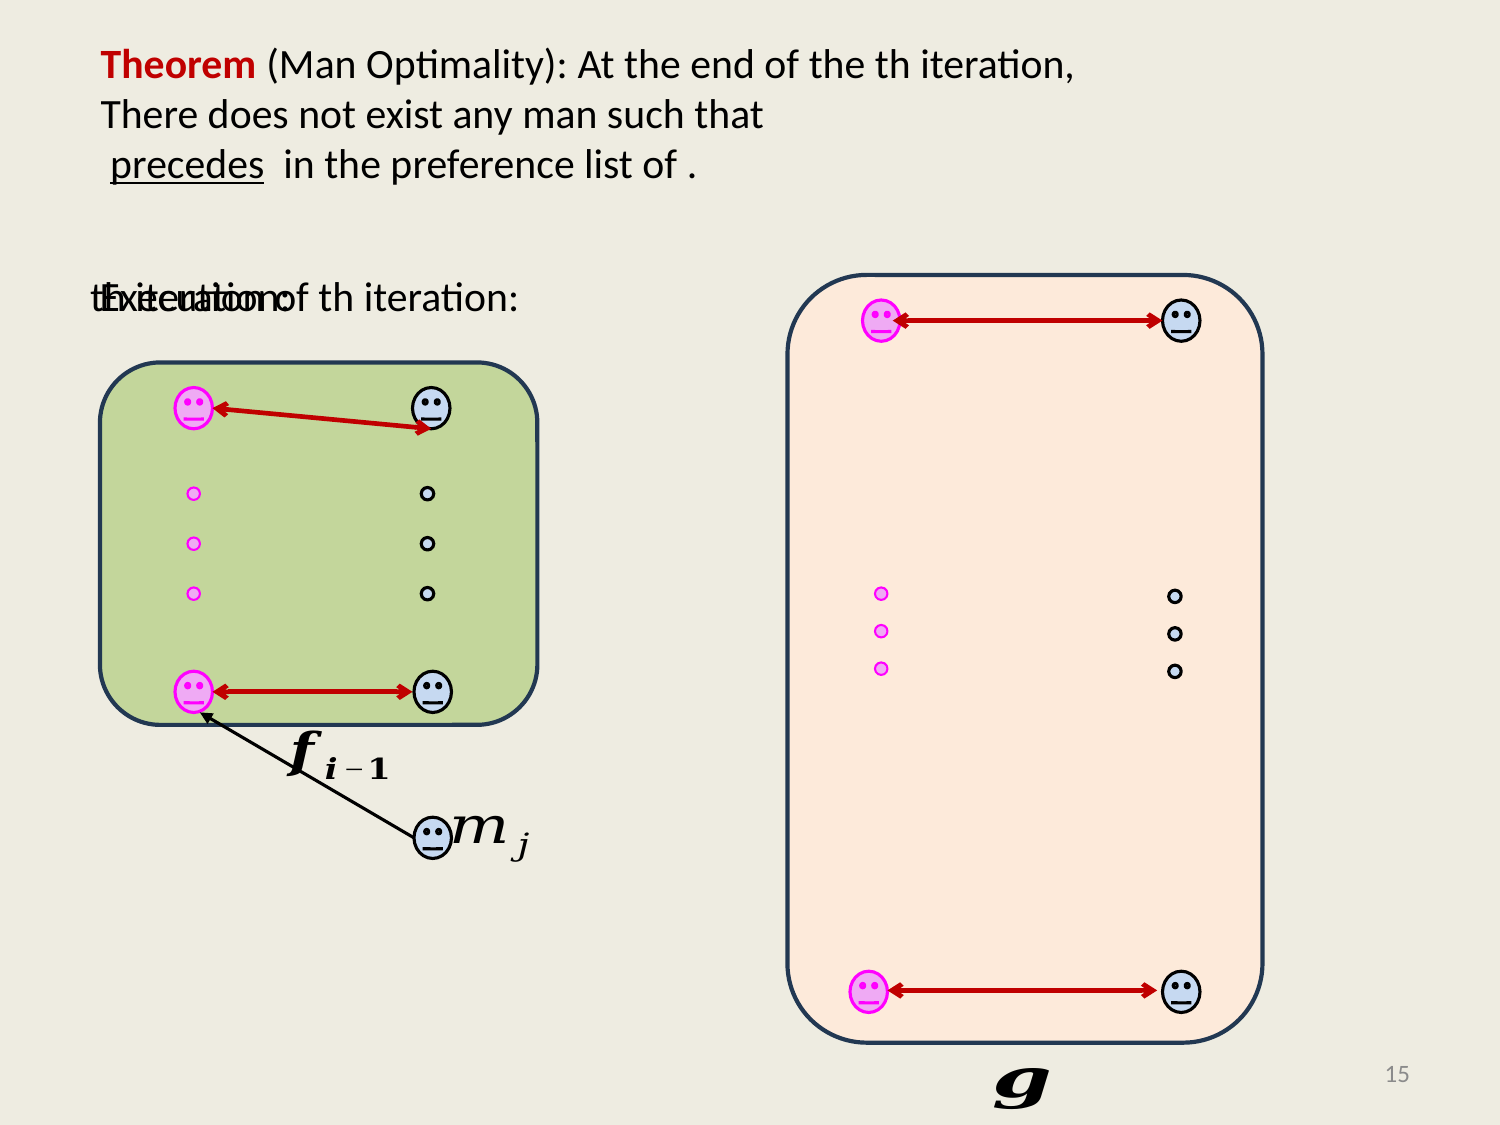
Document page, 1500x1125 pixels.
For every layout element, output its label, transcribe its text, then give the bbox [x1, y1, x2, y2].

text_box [420, 487, 434, 601]
text_box [412, 815, 454, 861]
text_box [185, 485, 202, 502]
text_box [185, 585, 202, 602]
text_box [199, 712, 420, 824]
text_box [412, 669, 454, 715]
slide_number 15 [1074, 1042, 1425, 1103]
text_box [185, 535, 202, 553]
text_box [97, 360, 540, 727]
text_box [172, 385, 215, 431]
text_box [787, 274, 1263, 1043]
text_box [410, 385, 453, 431]
text_box [172, 669, 215, 715]
